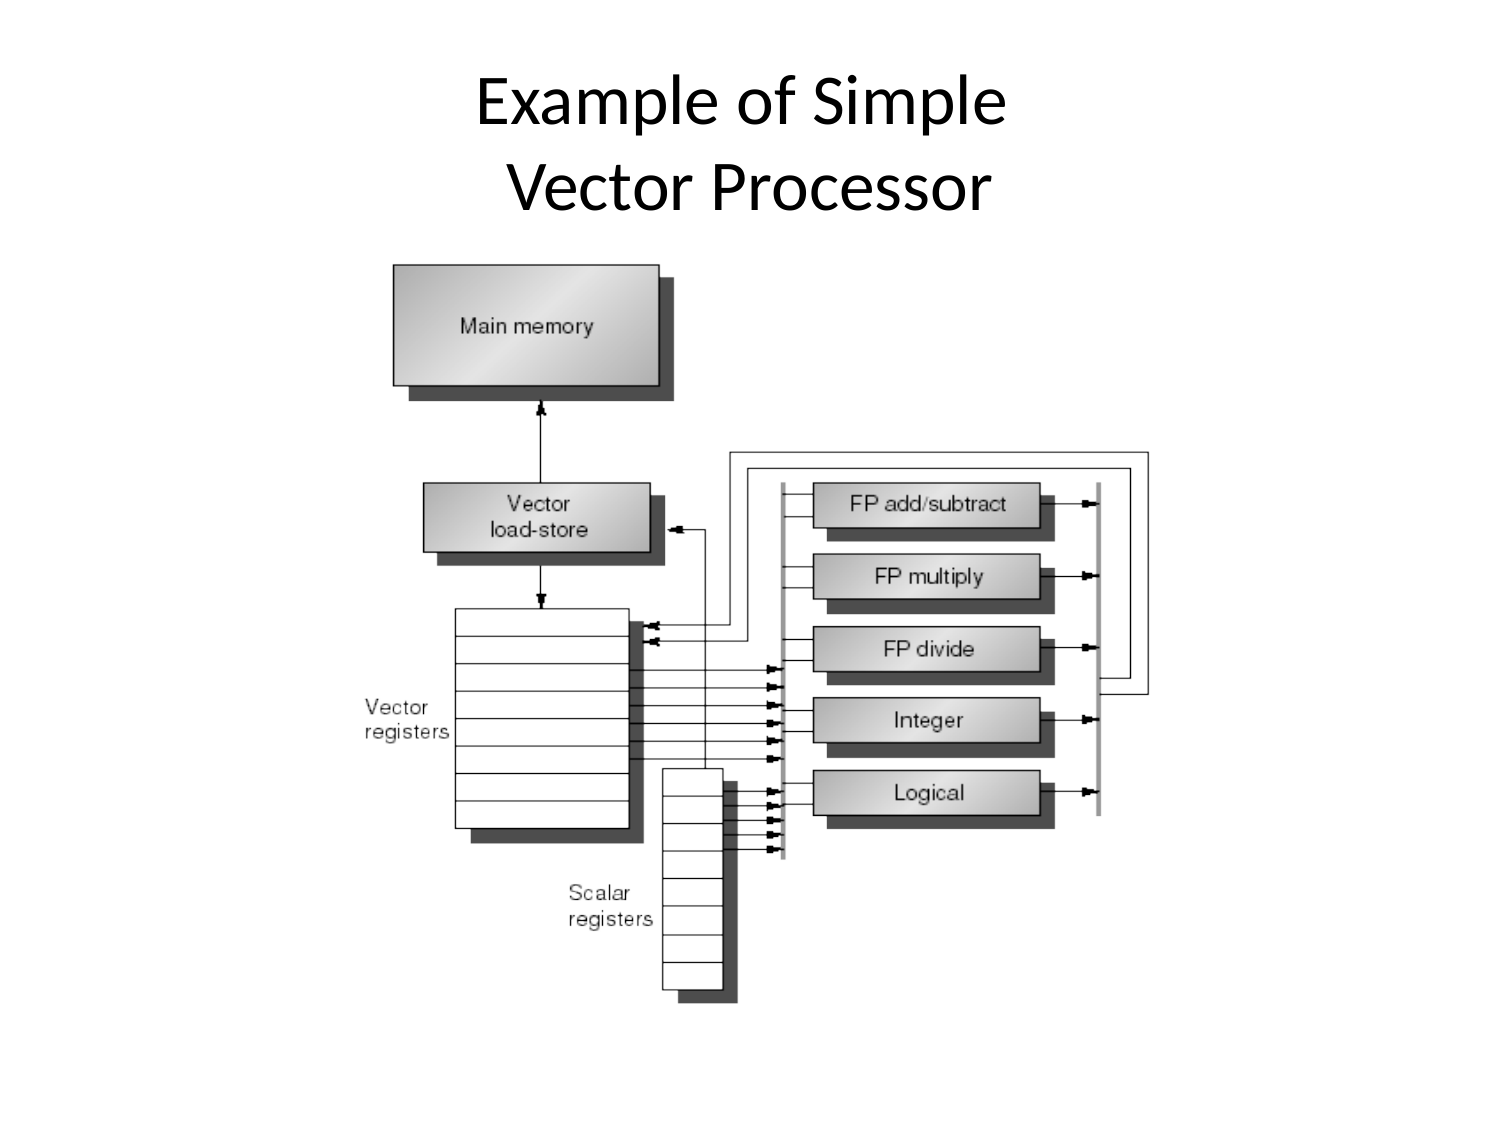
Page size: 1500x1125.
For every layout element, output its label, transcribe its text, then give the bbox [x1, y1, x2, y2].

title Example of Simple Vector Processor [75, 45, 1425, 233]
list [159, 224, 1231, 1012]
